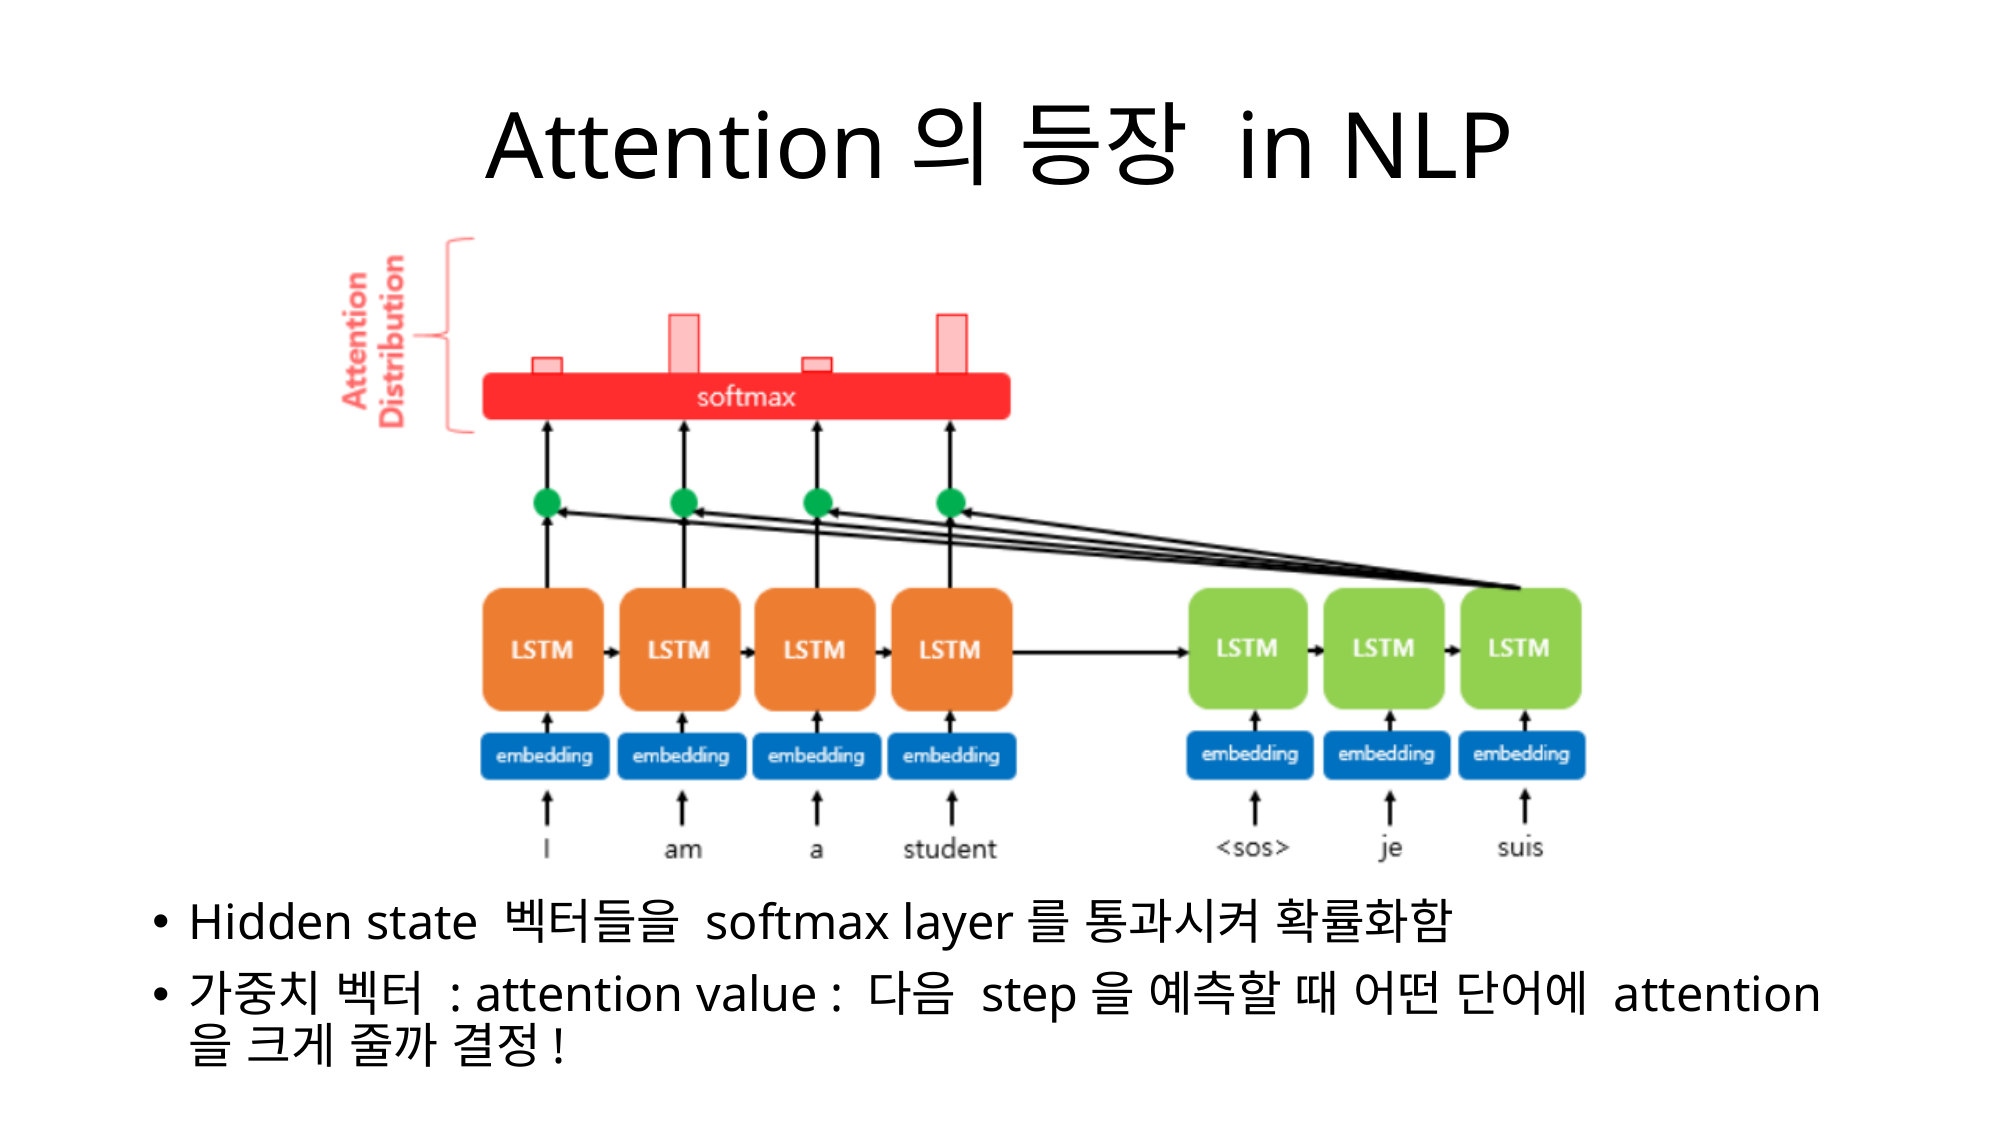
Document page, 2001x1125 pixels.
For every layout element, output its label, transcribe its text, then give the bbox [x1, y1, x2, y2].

picture [296, 207, 1704, 890]
list Hidden state 벡터들을 softmax layer를 통과시켜 확률화함 가중치 벡터 : attention value : 다음 step을 예측할 때 어떤 단어에 attention을 크게 줄까 결정! [137, 889, 1863, 1083]
title Attention의 등장 in NLP [137, 39, 1863, 258]
